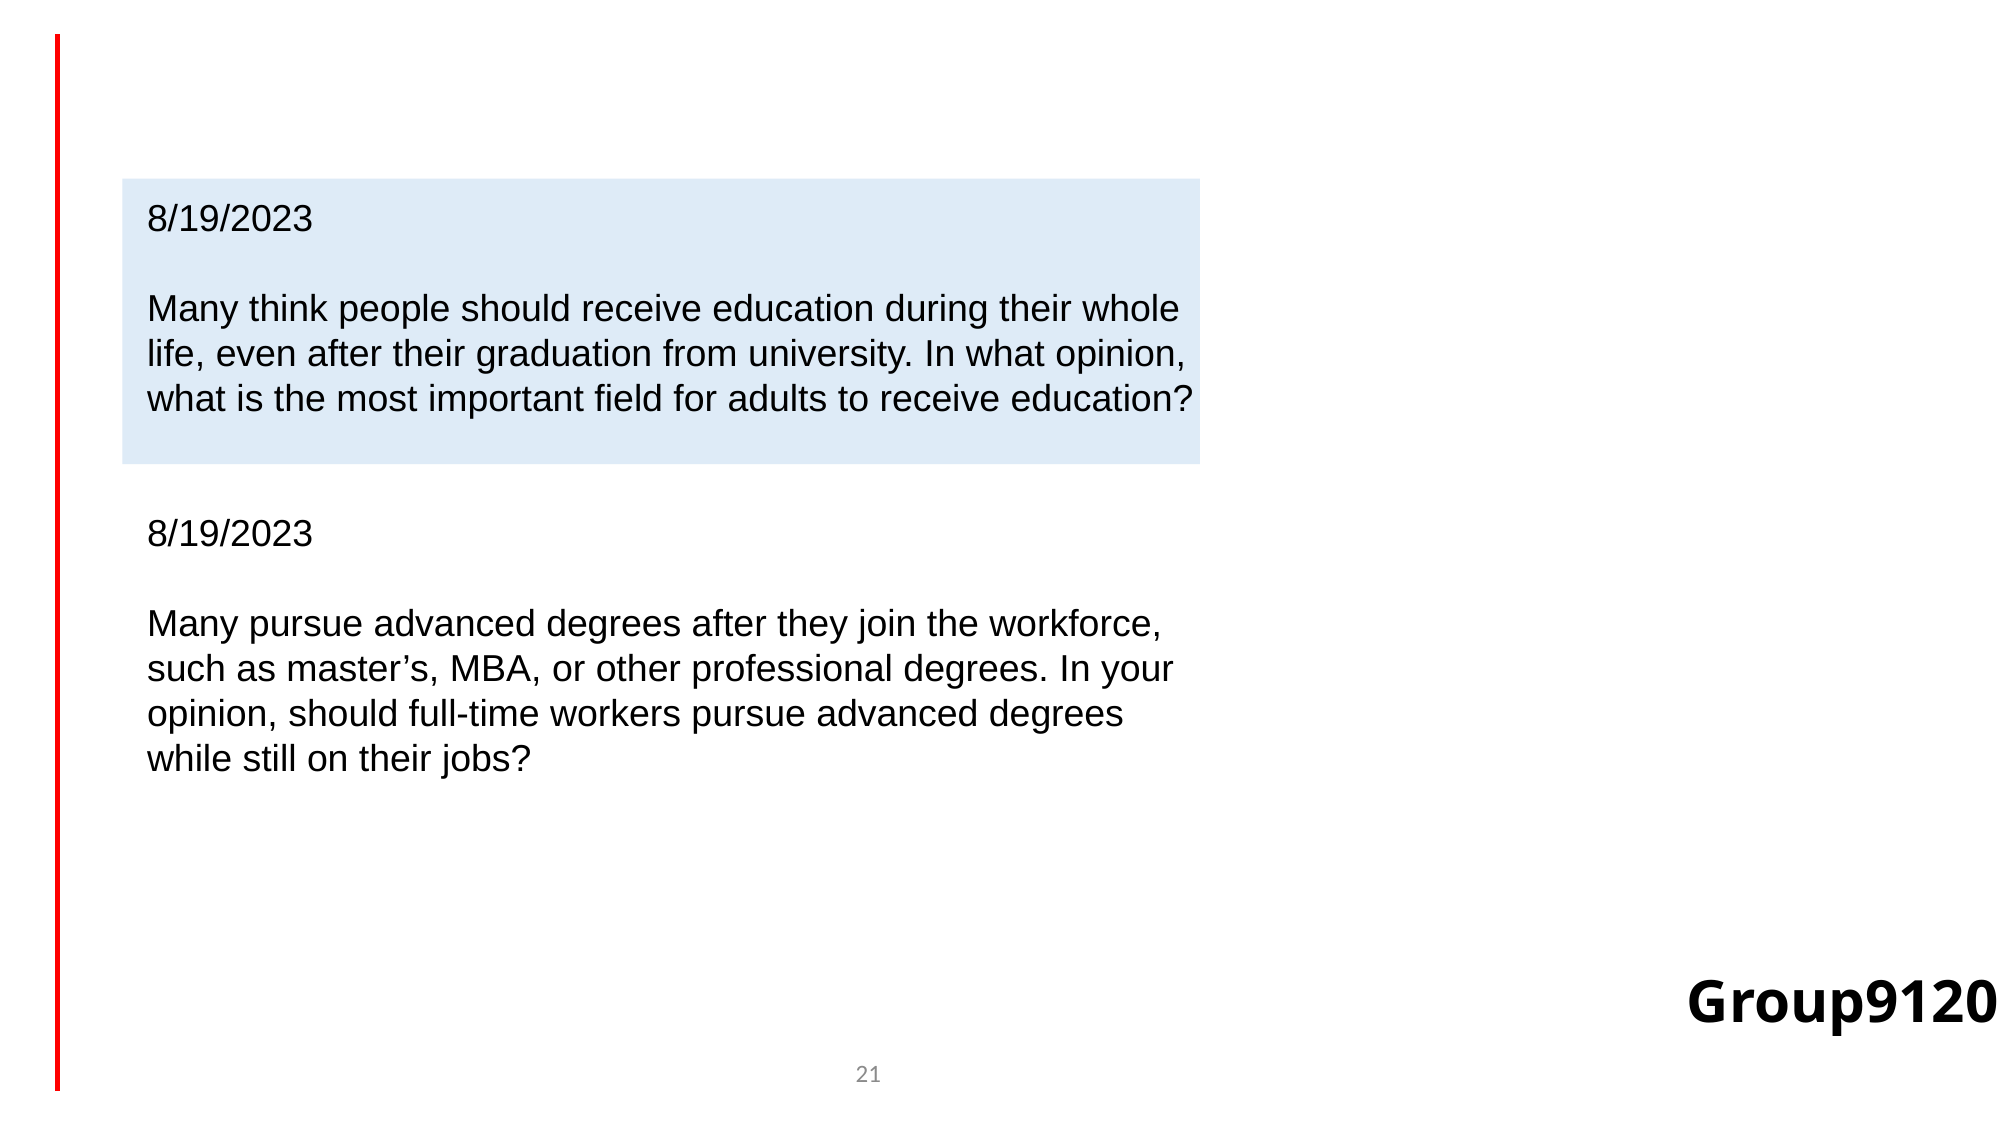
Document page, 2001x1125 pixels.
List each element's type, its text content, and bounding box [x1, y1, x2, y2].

text_box Group9120 [1665, 956, 2000, 1042]
text_box 8/19/2023 Many think people should receive education during their whole life, even after their graduation from university. In what opinion, what is the most important field for adults to receive education? 8/19/2023 Many pursue advanced degrees after they join the workforce, such as master’s, MBA, or other professional degrees. In your opinion, should full-time workers pursue advanced degrees while still on their jobs? [132, 186, 1210, 787]
text_box [121, 177, 1201, 465]
slide_number 21 [446, 1042, 897, 1103]
